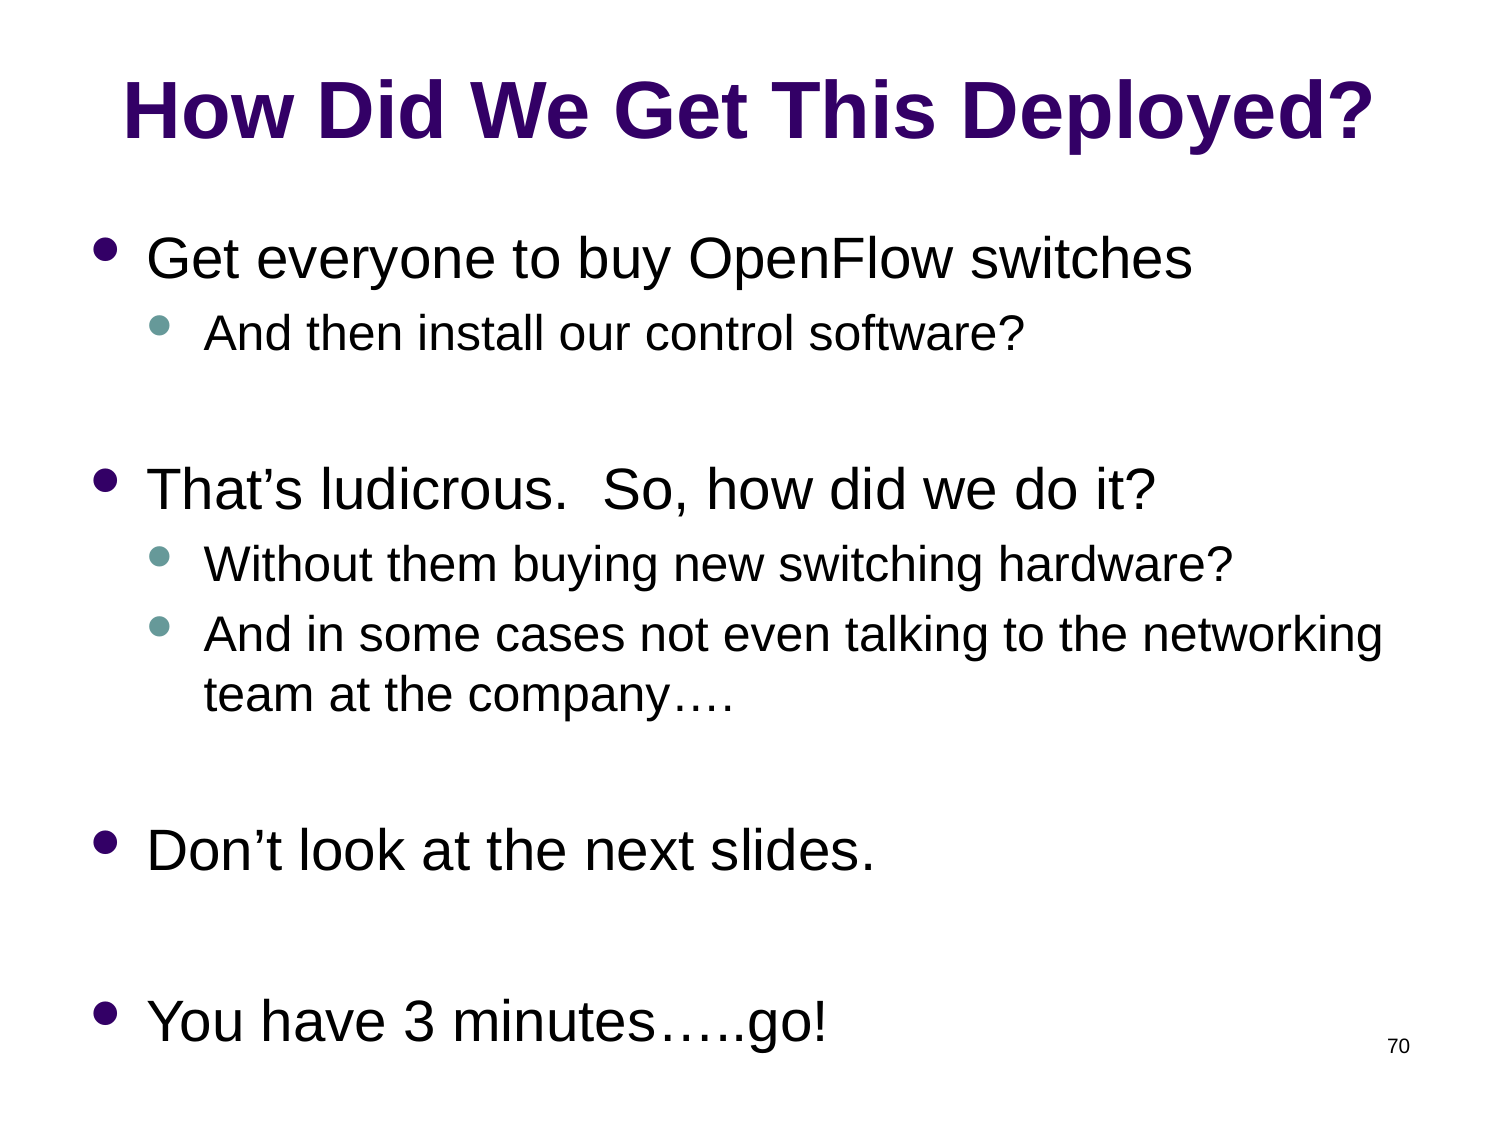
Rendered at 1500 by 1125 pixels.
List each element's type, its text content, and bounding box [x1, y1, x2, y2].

title How Did We Get This Deployed? [0, 20, 1500, 163]
list Get everyone to buy OpenFlow switches And then install our control software? That’s ludicrous. So, how did we do it? Without them buying new switching hardware? And in some cases not even talking to the networking team at the company…. Don’t look at the next slides. You have 3 minutes…..go! [75, 212, 1475, 1006]
slide_number 70 [1074, 1024, 1426, 1101]
